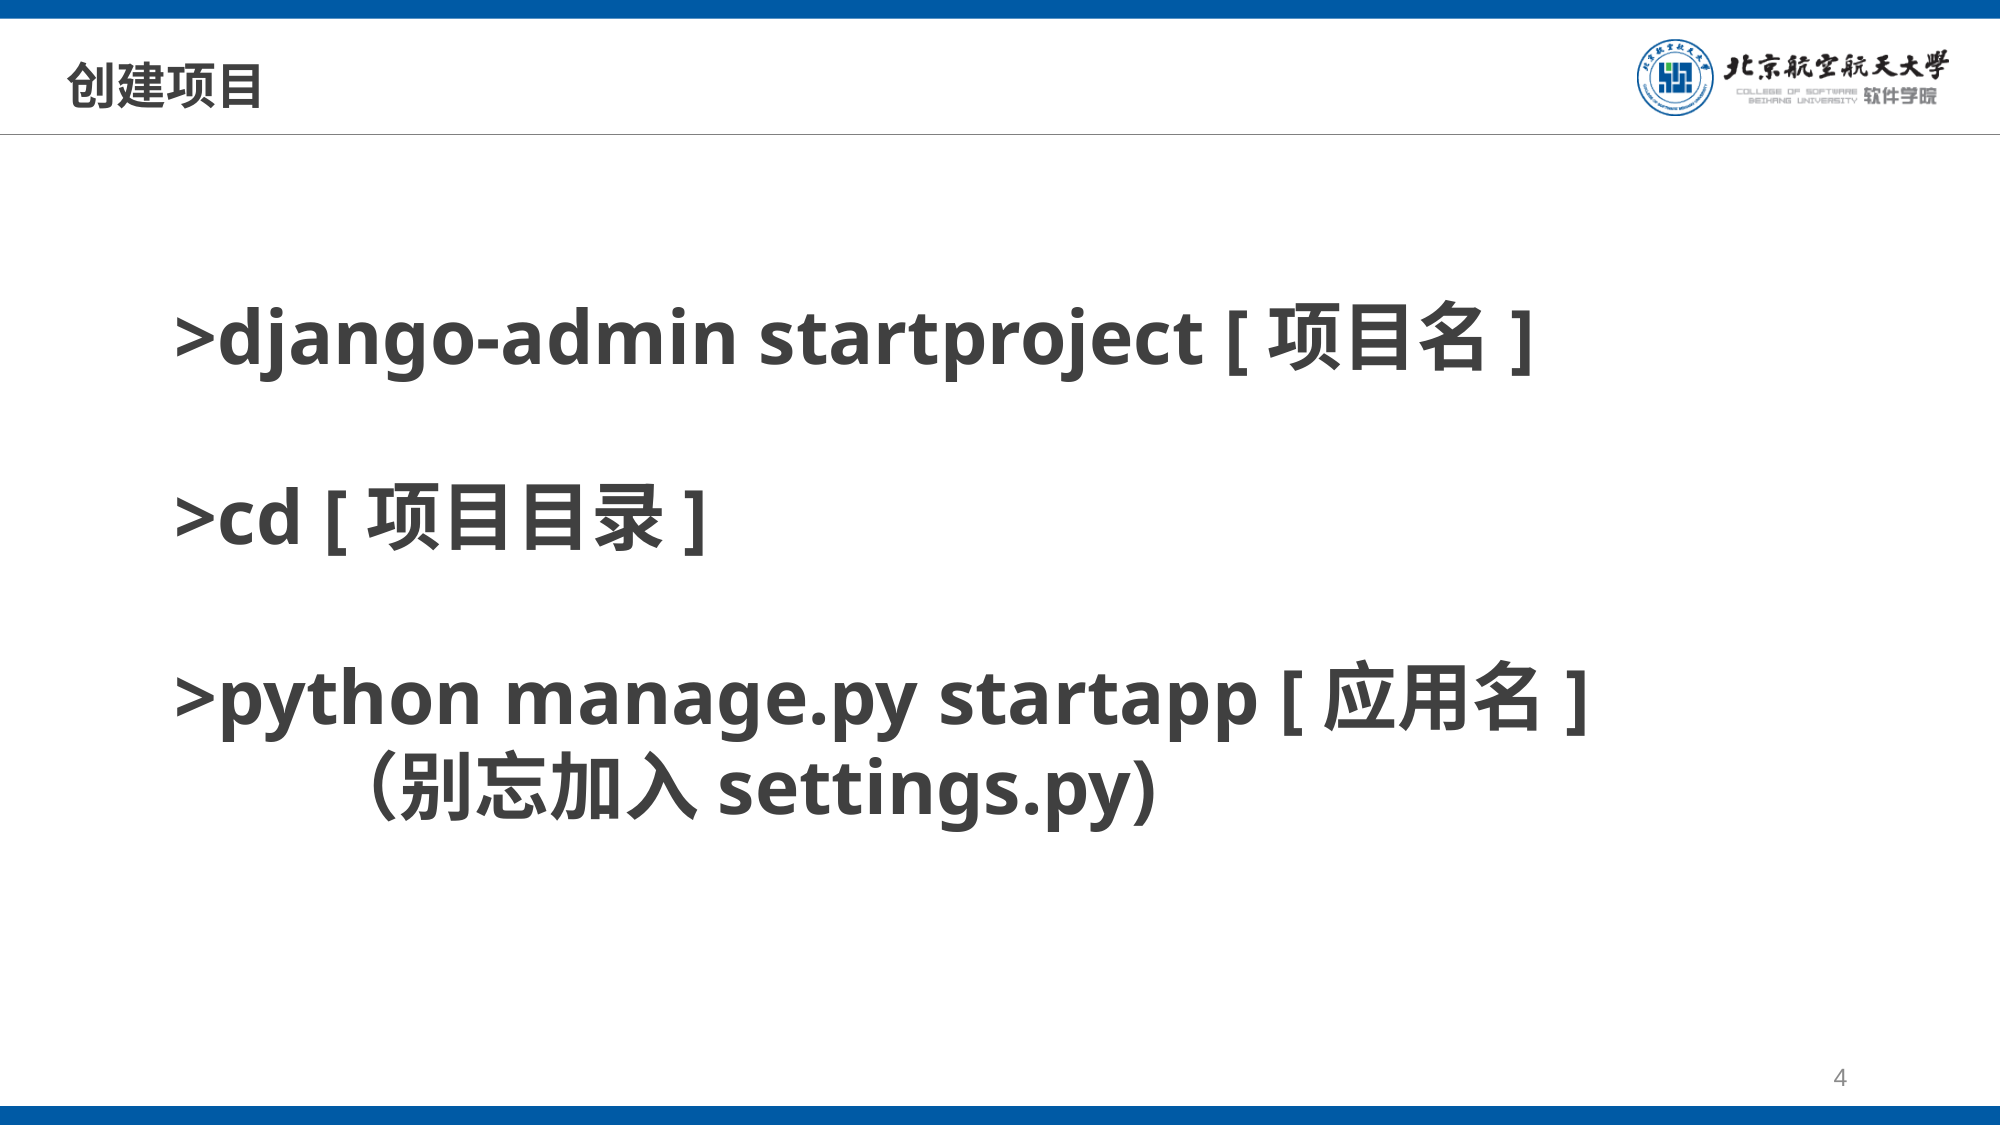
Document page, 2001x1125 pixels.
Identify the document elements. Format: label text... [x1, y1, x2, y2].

slide_number 4 [1412, 1046, 1863, 1107]
picture [1637, 39, 1949, 116]
text_box >django-admin startproject [项目名] >cd [项目目录] >python manage.py startapp [应用名] （别忘加入settings.py) [160, 282, 1840, 838]
title 创建项目 [51, 50, 1560, 126]
